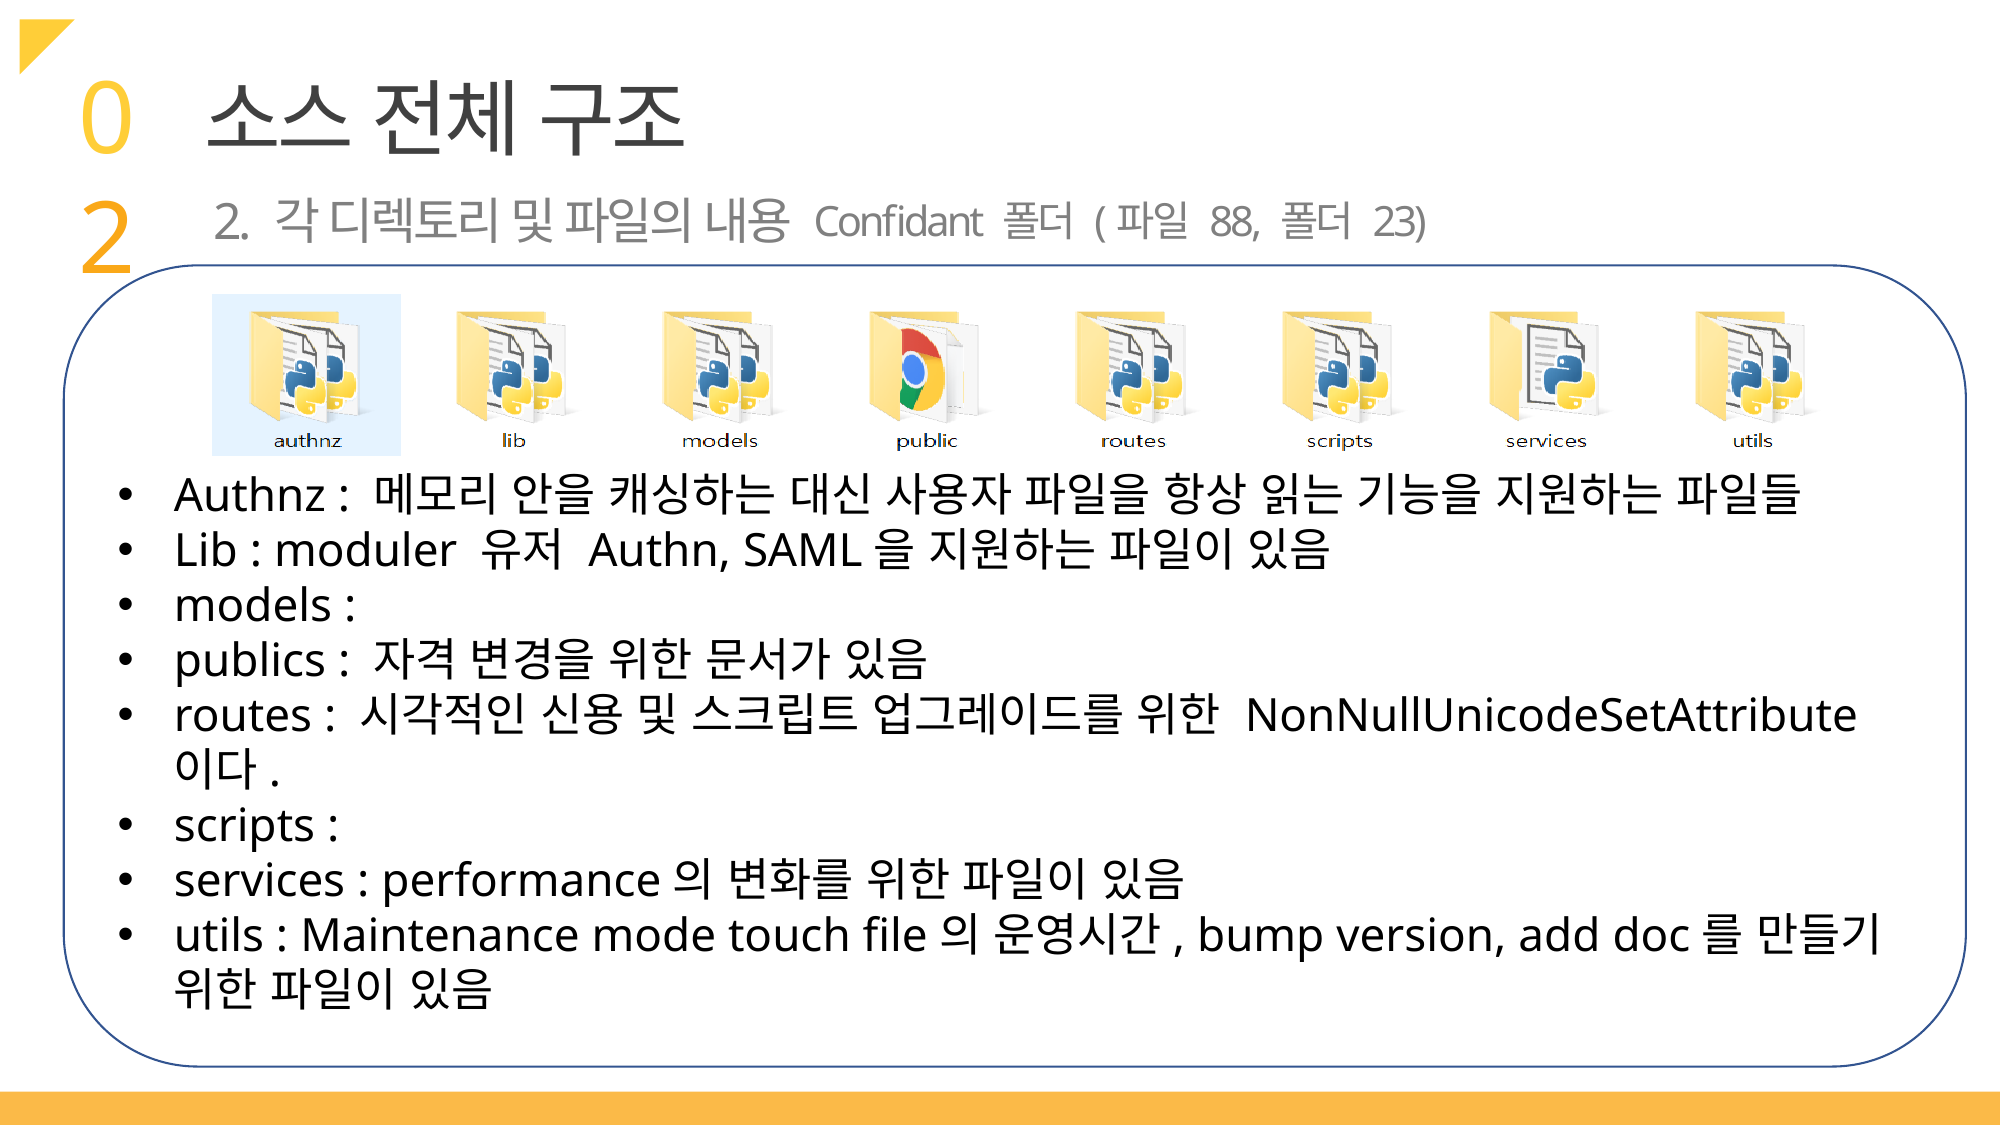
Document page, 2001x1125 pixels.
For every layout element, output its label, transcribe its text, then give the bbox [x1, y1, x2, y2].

picture [192, 283, 1838, 463]
text_box [18, 18, 78, 77]
text_box Confidant 폴더 (파일 88, 폴더 23) [798, 187, 1684, 252]
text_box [63, 45, 715, 183]
text_box [0, 1091, 2000, 1125]
text_box 2. 각 디렉토리 및 파일의 내용 [198, 182, 816, 257]
text_box Authnz : 메모리 안을 캐싱하는 대신 사용자 파일을 항상 읽는 기능을 지원하는 파일들 Lib : moduler 유저 Authn, SAML을 지원하는 파일이 있음 models : publics : 자격 변경을 위한 문서가 있음 routes : 시각적인 신용 및 스크립트 업그레이드를 위한 NonNullUnicodeSetAttribute 이다. scripts : services : performance의 변화를 위한 파일이 있음 utils : Maintenance mode touch file의 운영시간, bump version, add doc를 만들기 위한 파일이 있음 [62, 264, 1967, 1068]
